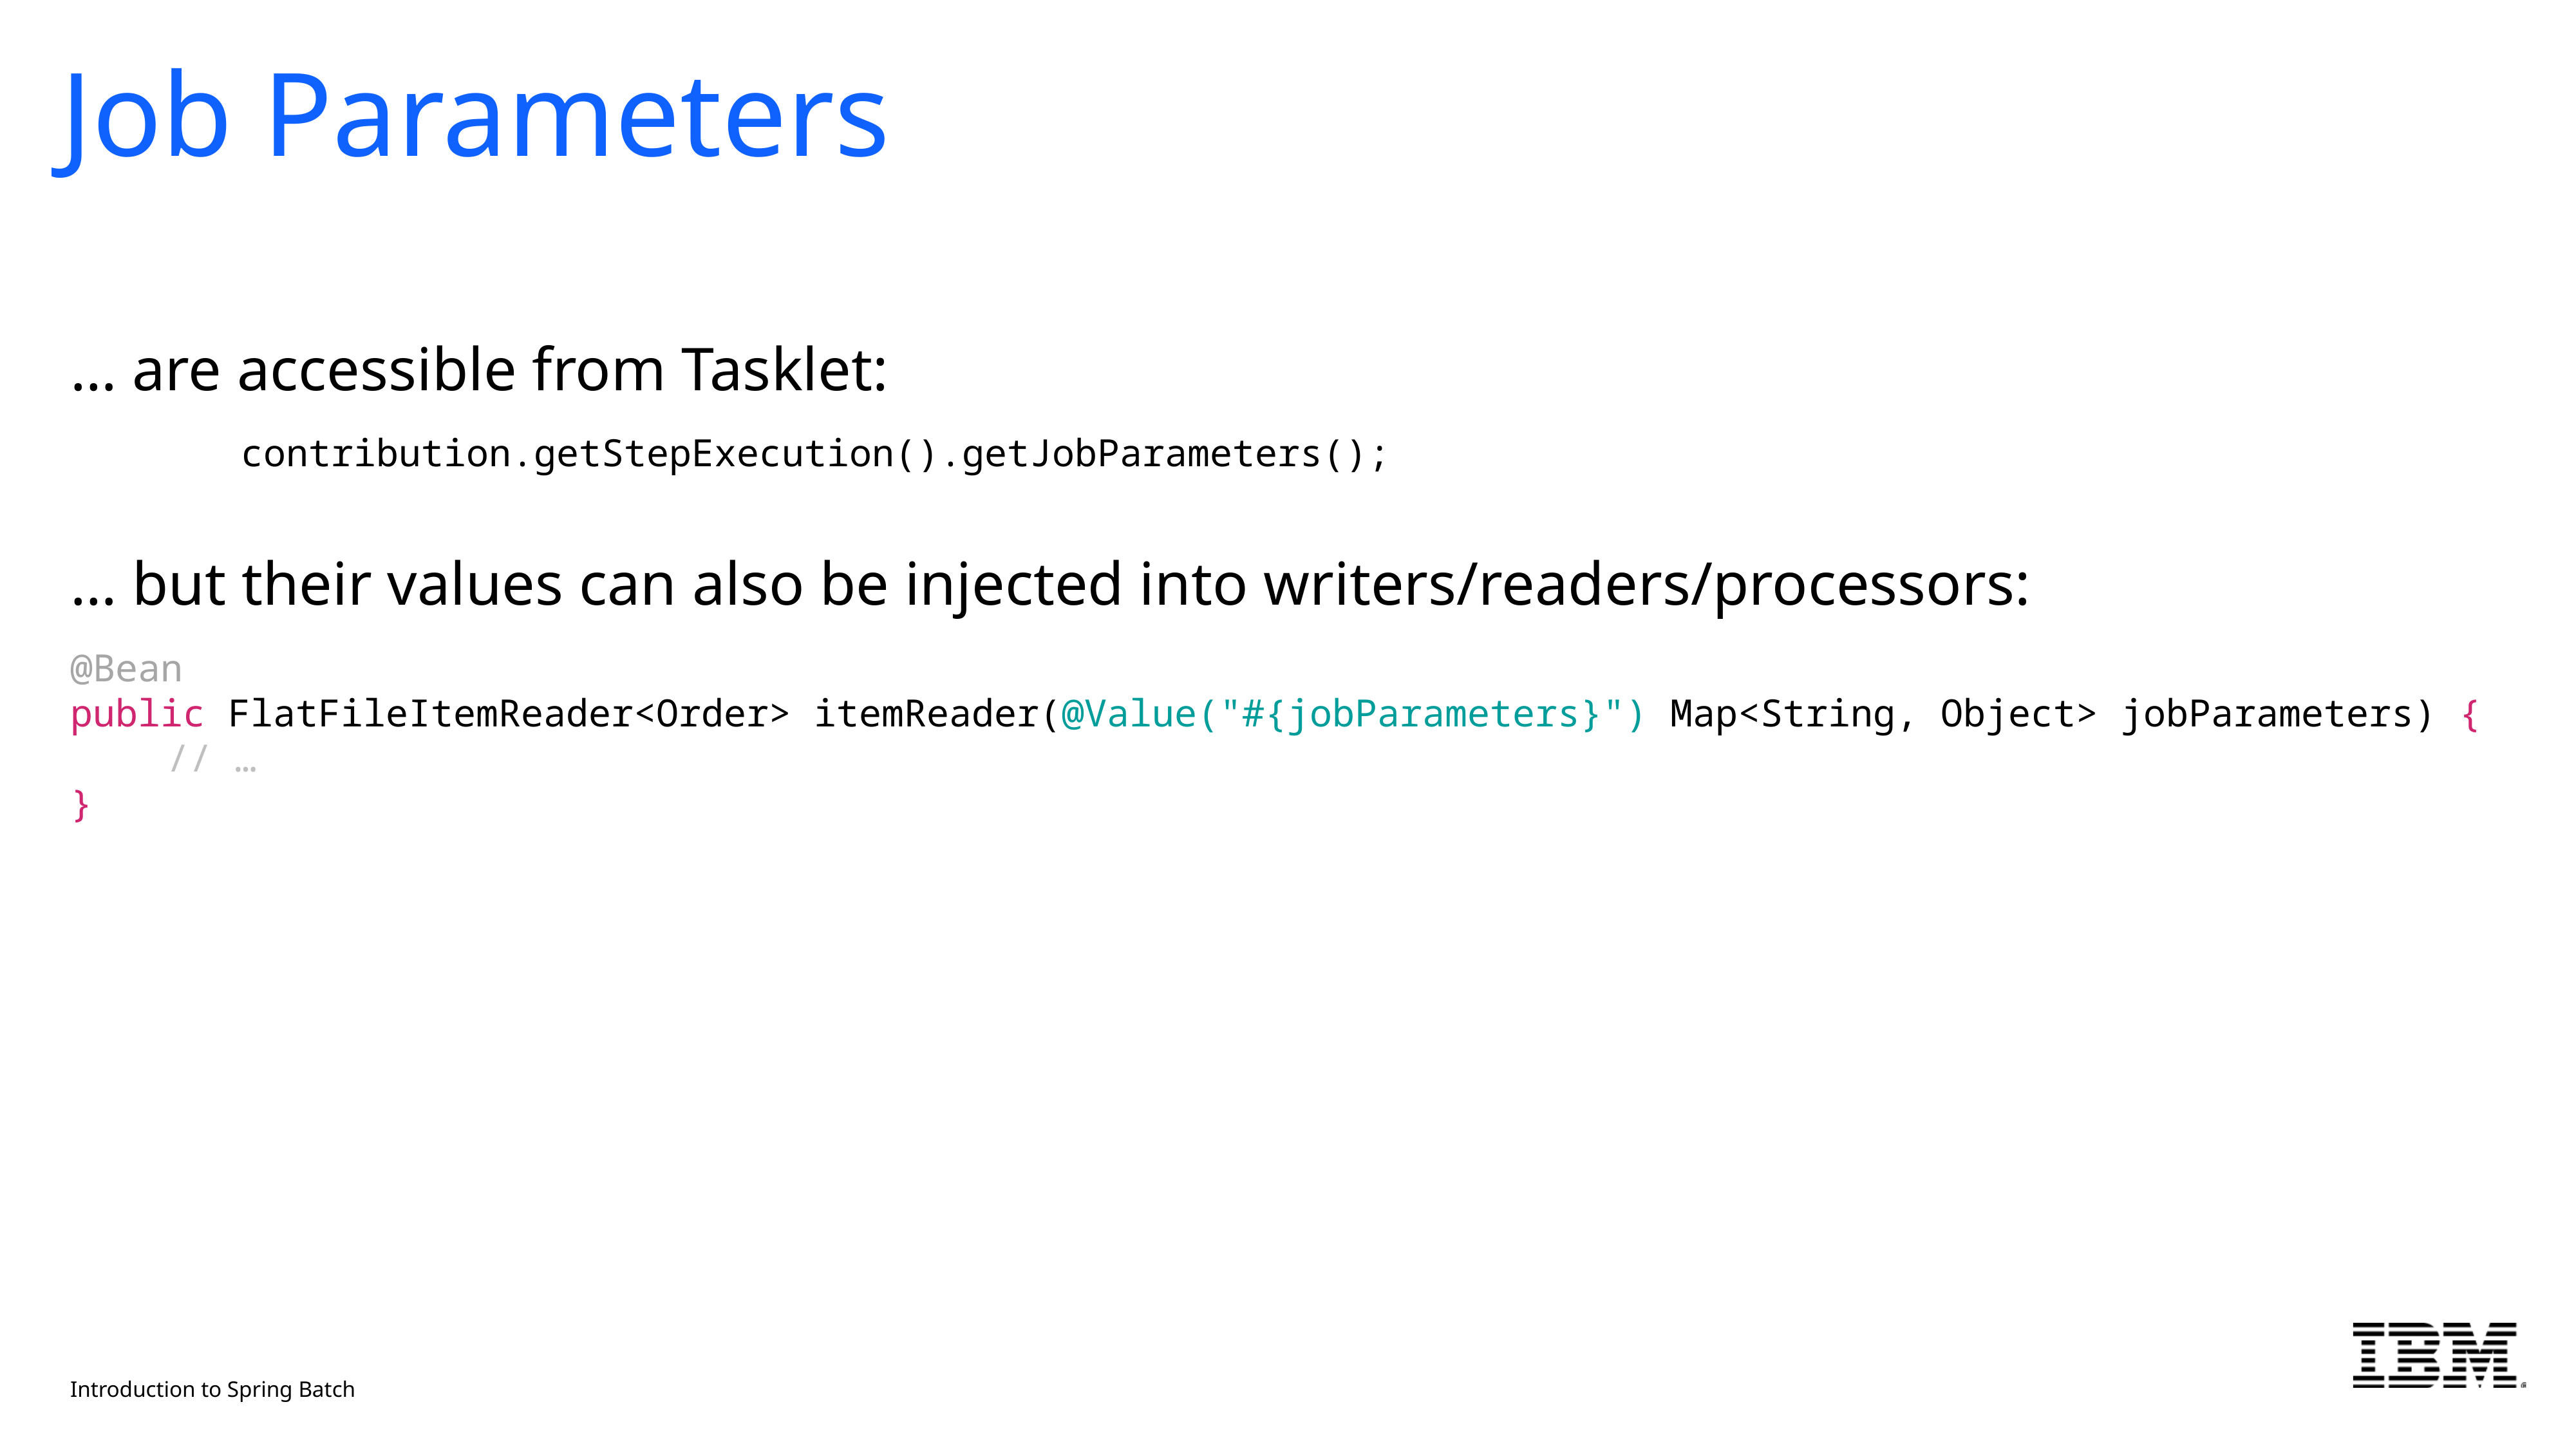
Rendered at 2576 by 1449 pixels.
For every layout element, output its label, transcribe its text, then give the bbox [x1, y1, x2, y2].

text_box contribution.getStepExecution().getJobParameters(); [231, 424, 2000, 479]
text_box … are accessible from Tasklet: [61, 327, 2145, 408]
text_box @Bean public FlatFileItemReader<Order> itemReader(@Value("#{jobParameters}") Map<String, Object> jobParameters) { // … } [61, 639, 2551, 829]
text_box Introduction to Spring Batch [61, 1352, 456, 1426]
title Job Parameters [60, 40, 1843, 524]
text_box … but their values can also be injected into writers/readers/processors: [61, 541, 2145, 621]
